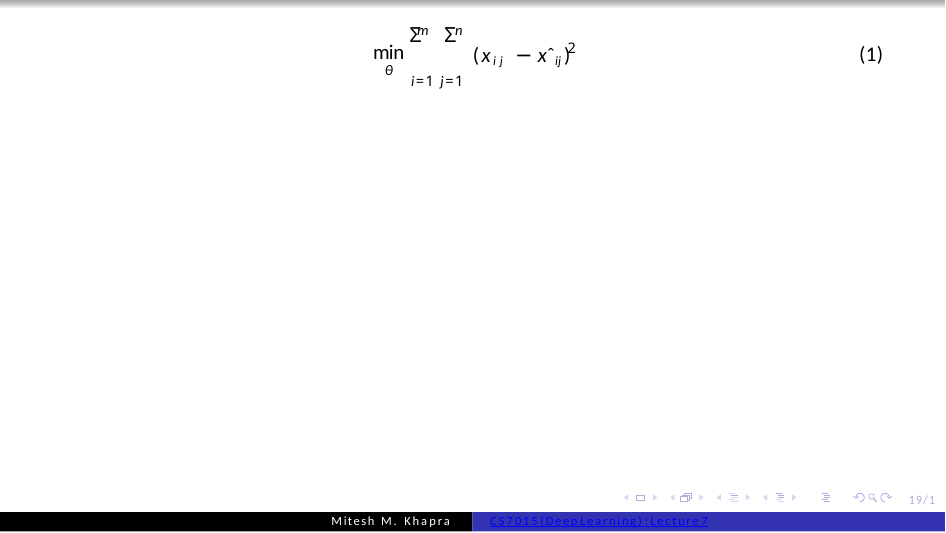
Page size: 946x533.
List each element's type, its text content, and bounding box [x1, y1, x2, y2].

text_box (xij − xˆij ) [466, 39, 574, 68]
picture [0, 0, 945, 8]
text_box Σ Σ [407, 19, 476, 47]
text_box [0, 511, 946, 532]
text_box 2 [565, 36, 578, 57]
text_box i=1 j=1 [409, 69, 475, 90]
text_box 19/1 [906, 493, 942, 508]
text_box min θ [369, 39, 409, 79]
text_box (1) [857, 39, 888, 67]
